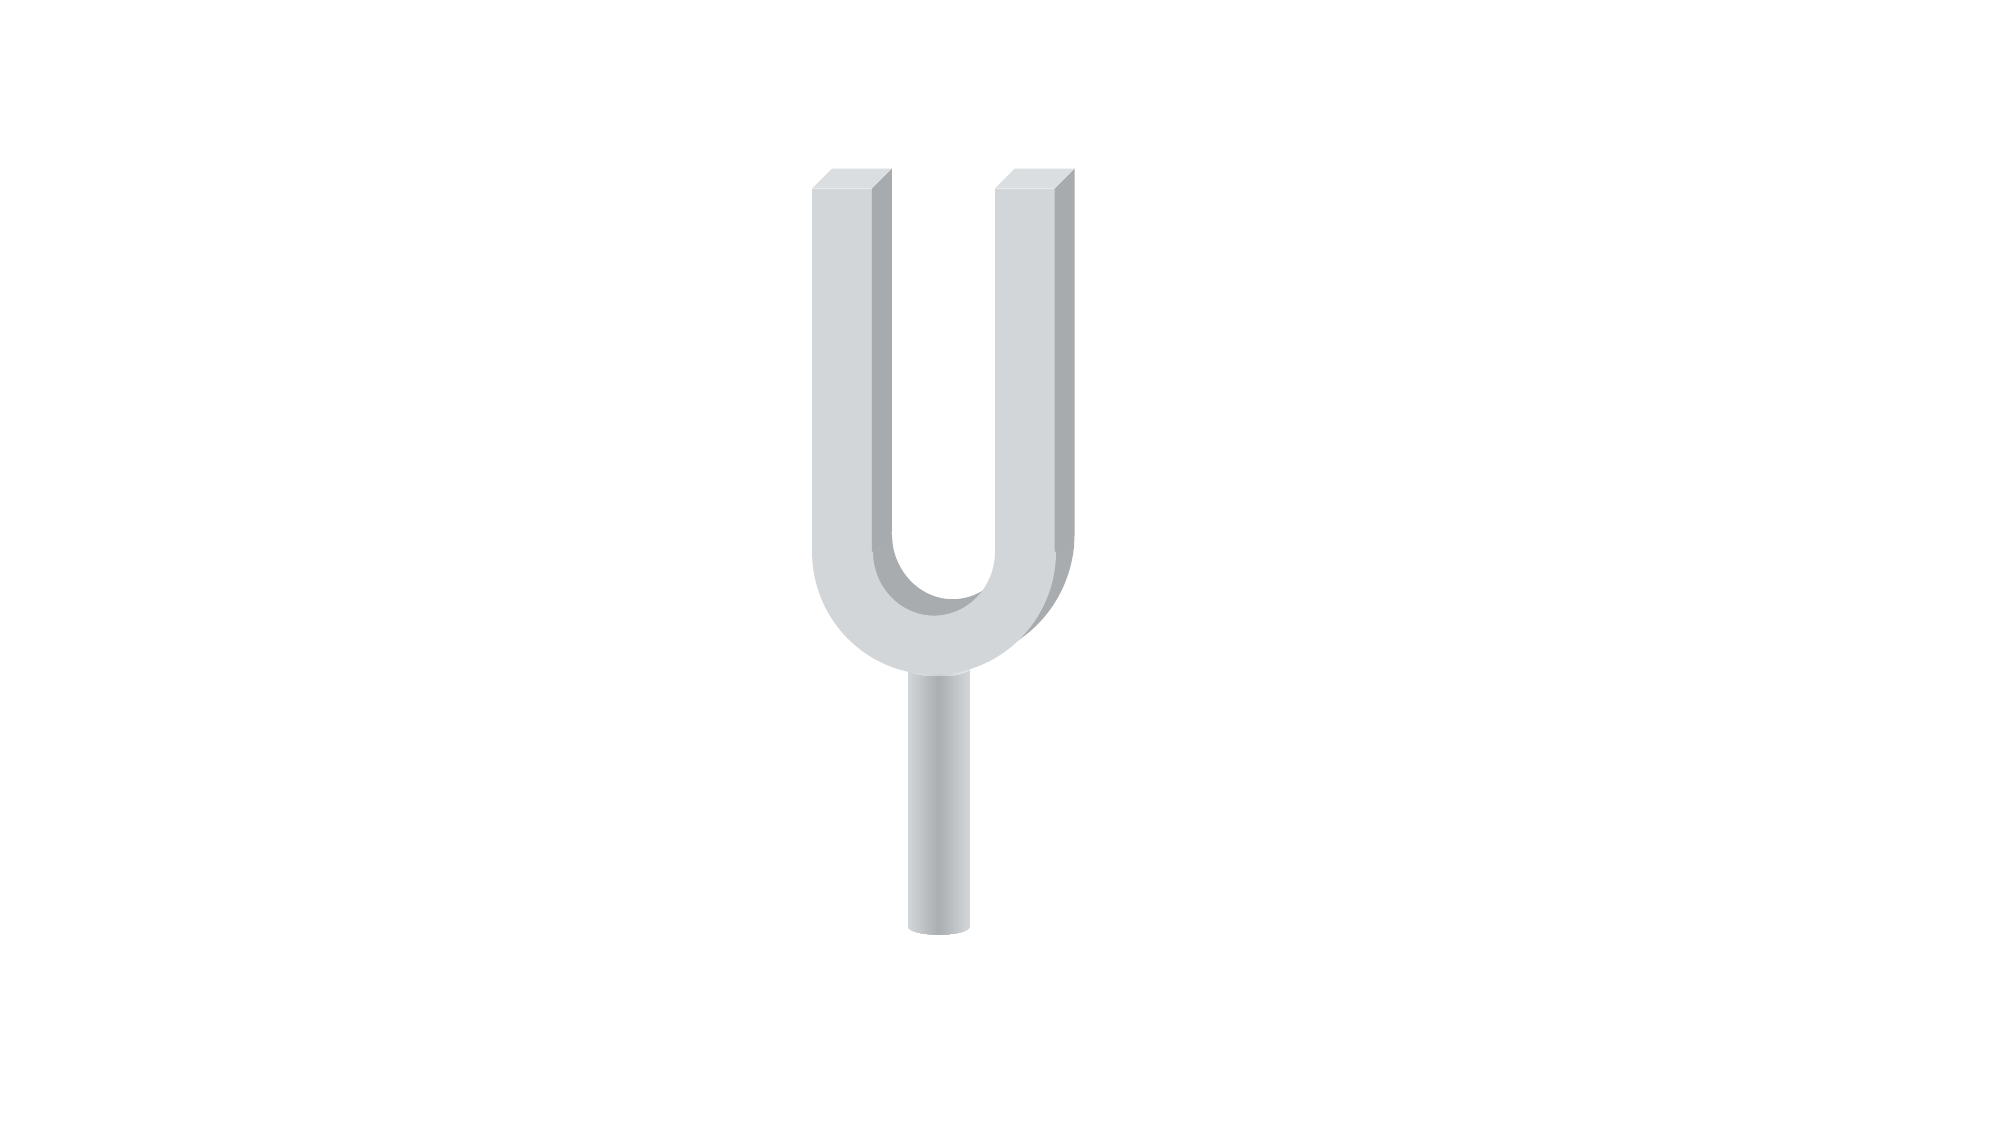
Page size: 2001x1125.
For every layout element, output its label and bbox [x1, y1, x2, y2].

text_box [811, 168, 1075, 935]
